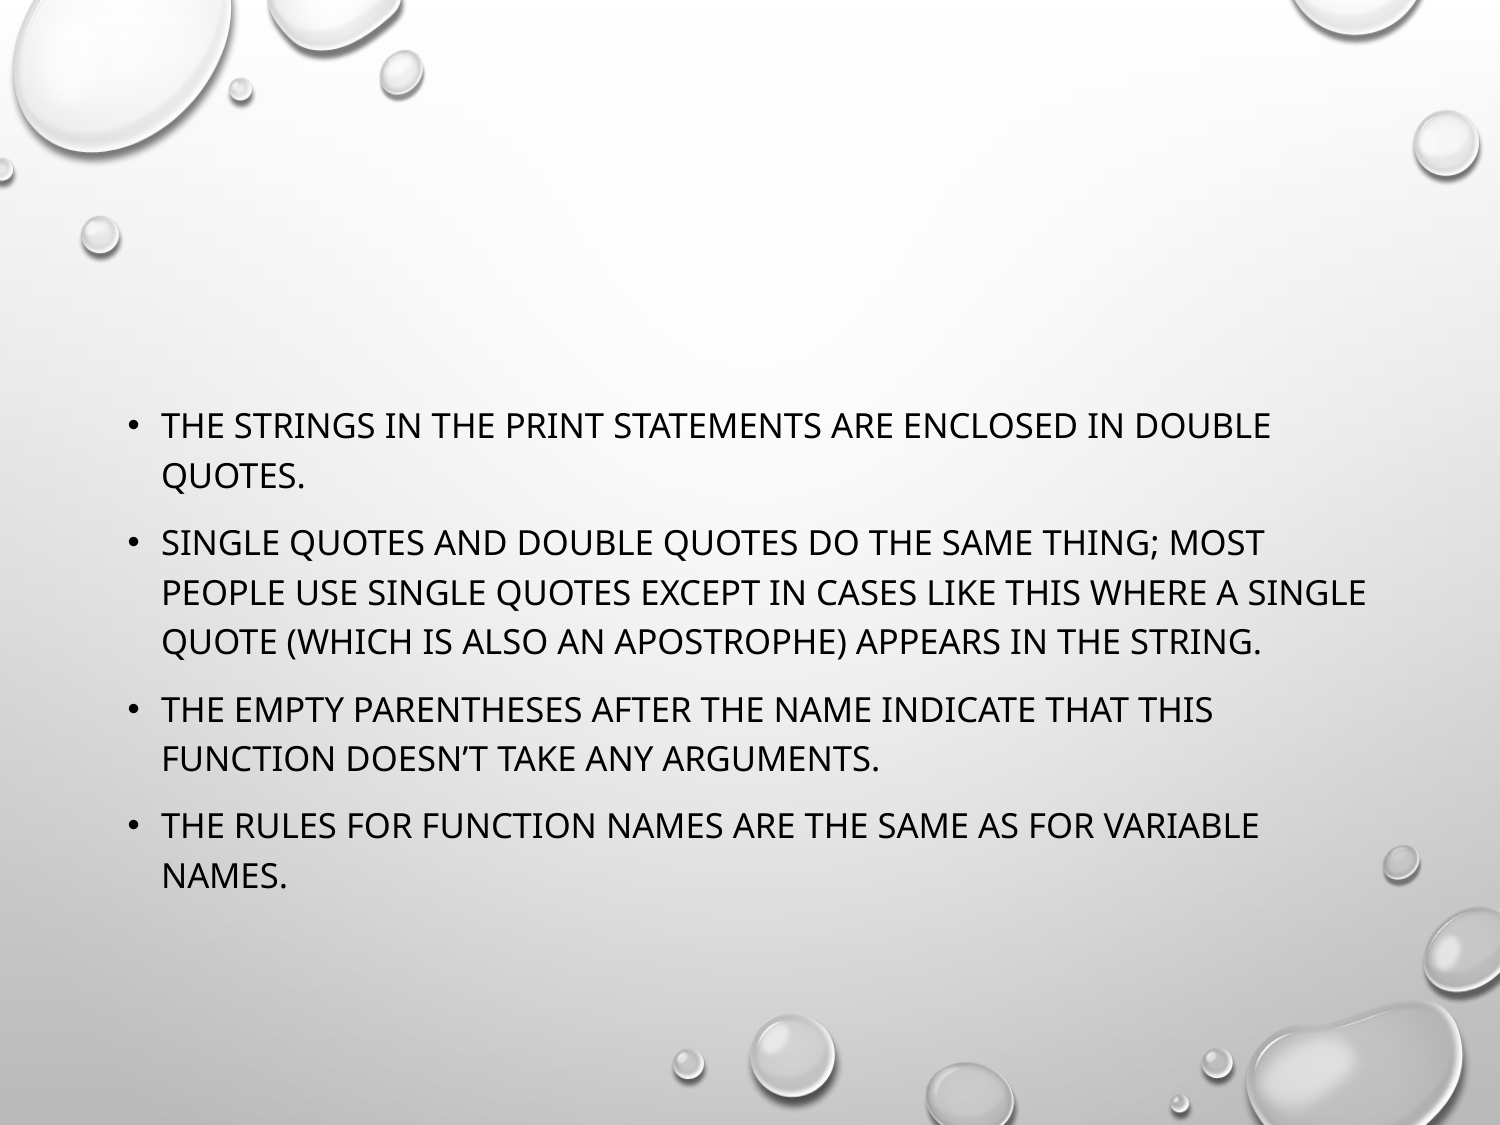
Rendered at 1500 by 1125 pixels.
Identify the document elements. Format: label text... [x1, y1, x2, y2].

list The strings in the print statements are enclosed in double quotes. Single quotes and double quotes do the same thing; most people use single quotes except in cases like this where a single quote (which is also an apostrophe) appears in the string. The empty parentheses after the name indicate that this function doesn’t take any arguments. The rules for function names are the same as for variable names. [112, 388, 1388, 950]
picture [0, 0, 1500, 1125]
